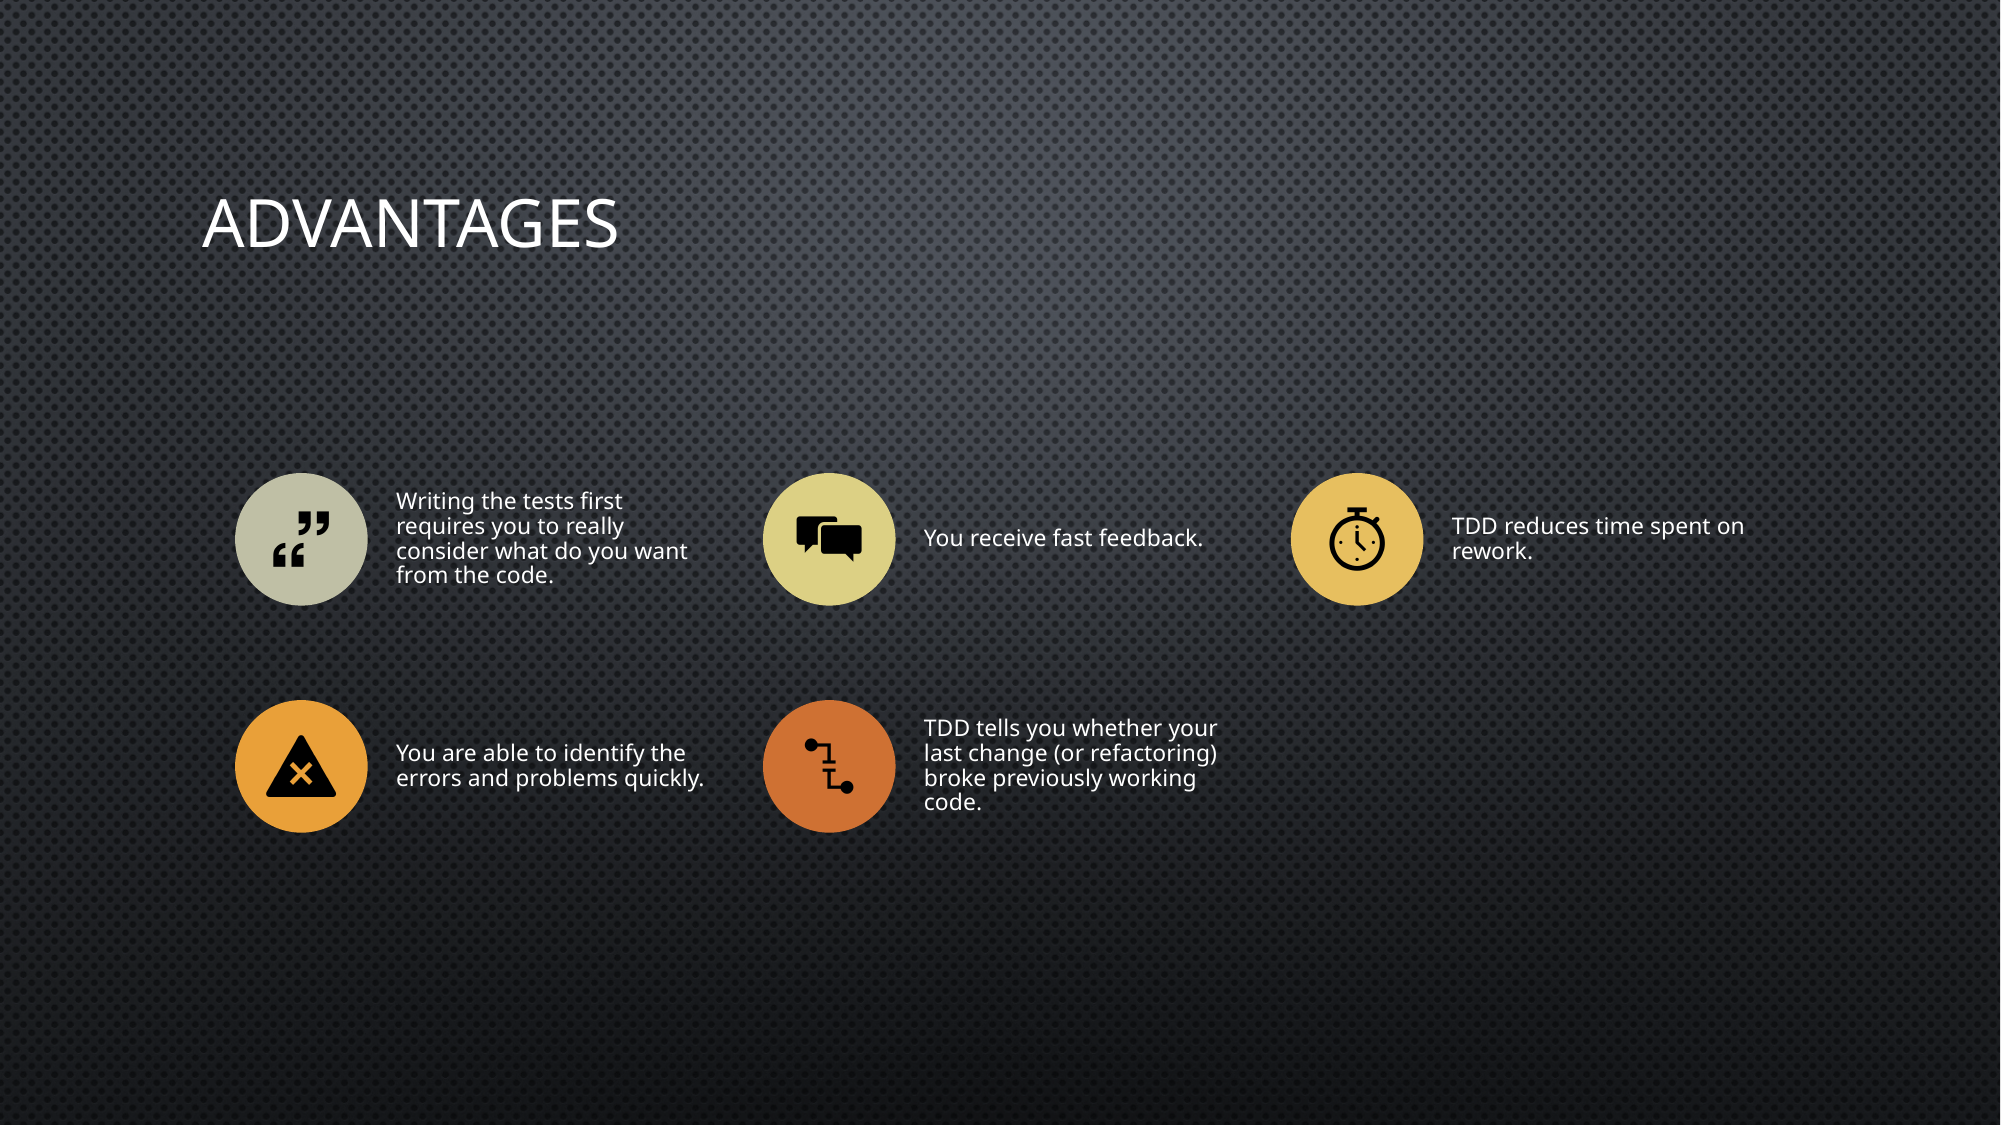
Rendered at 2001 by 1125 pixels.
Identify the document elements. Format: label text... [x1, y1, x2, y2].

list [186, 374, 1813, 931]
title ADVantages [187, 99, 1813, 341]
